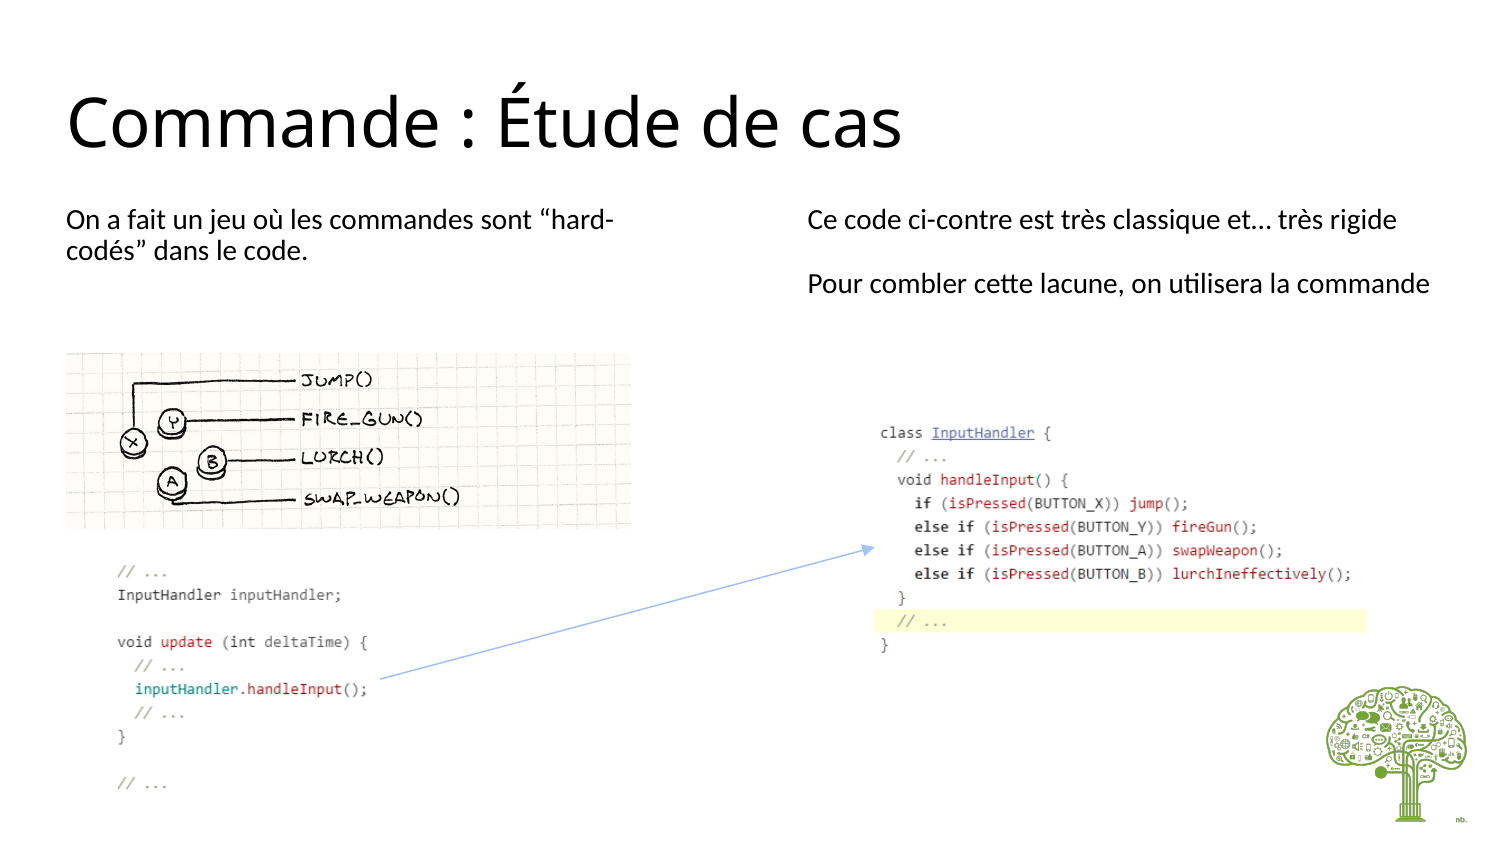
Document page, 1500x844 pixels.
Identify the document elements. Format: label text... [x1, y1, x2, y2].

picture [109, 563, 381, 795]
picture [874, 421, 1367, 673]
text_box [380, 547, 875, 680]
picture [1315, 679, 1479, 827]
list Ce code ci-contre est très classique et… très rigide Pour combler cette lacune, on utilisera la commande [792, 189, 1449, 750]
picture [66, 353, 631, 529]
list On a fait un jeu où les commandes sont “hard-codés” dans le code. [51, 189, 708, 354]
title Commande : Étude de cas [51, 72, 1449, 167]
